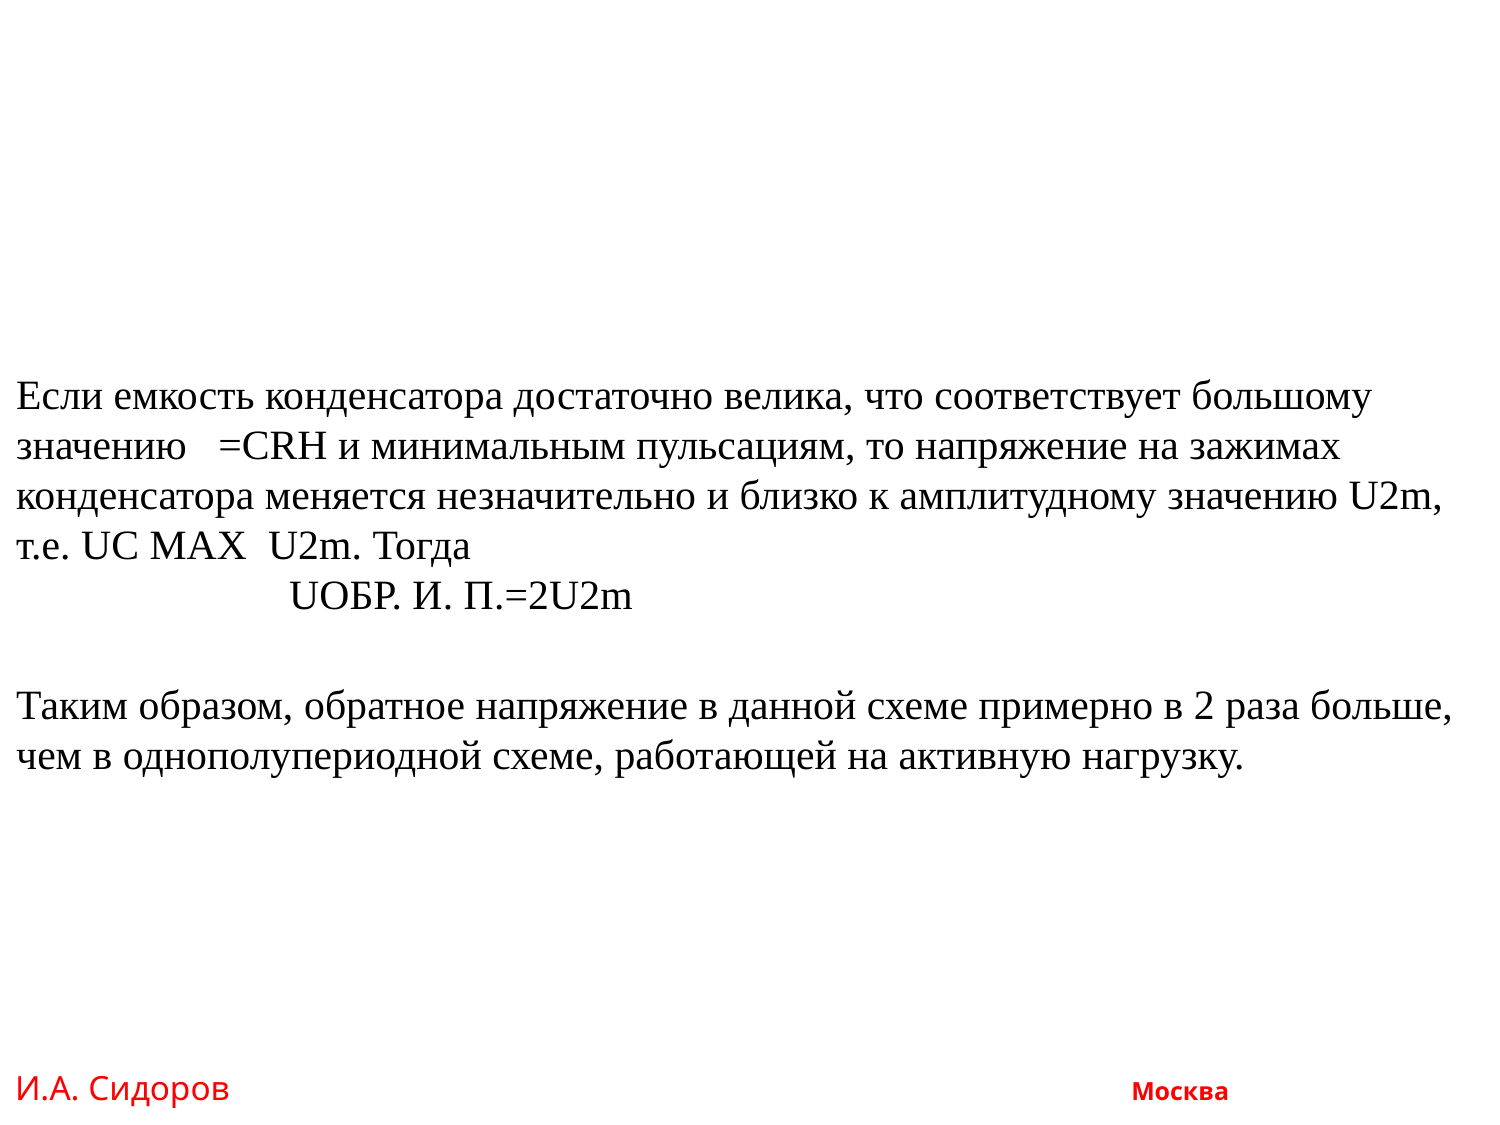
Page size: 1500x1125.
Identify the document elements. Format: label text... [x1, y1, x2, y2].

text_box И.А. Сидоров Москва [7, 1029, 1493, 1115]
text_box Если емкость конденсатора достаточно велика, что соответствует большому значению =CRH и минимальным пульсациям, то напряжение на зажимах конденсатора меняется незначительно и близко к амплитудному значению U2m, т.е. UC MAX U2m. Тогда UОБР. И. П.=2U2m Таким образом, обратное напряжение в данной схеме примерно в 2 раза больше, чем в однополупериодной схеме, работающей на активную нагрузку. [8, 360, 1492, 785]
